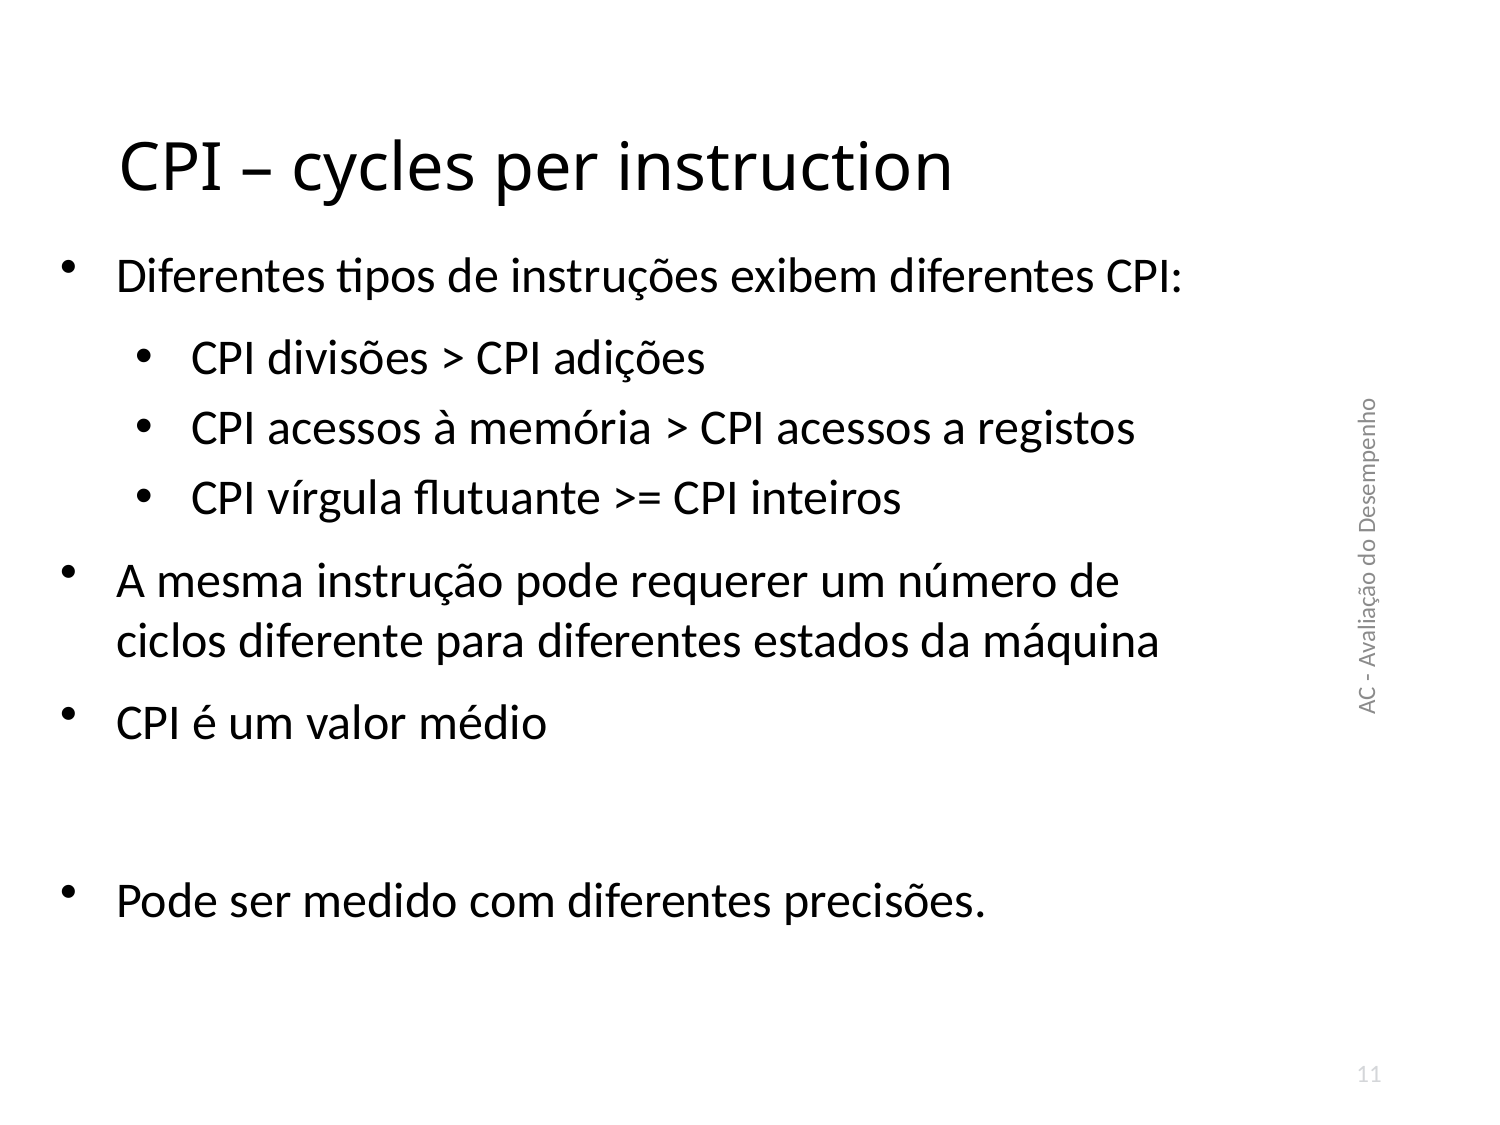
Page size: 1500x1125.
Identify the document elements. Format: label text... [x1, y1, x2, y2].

title CPI – cycles per instruction [103, 59, 1397, 278]
slide_number 11 [1059, 1042, 1397, 1103]
footer AC - Avaliação do Desempenho [1335, 137, 1396, 976]
